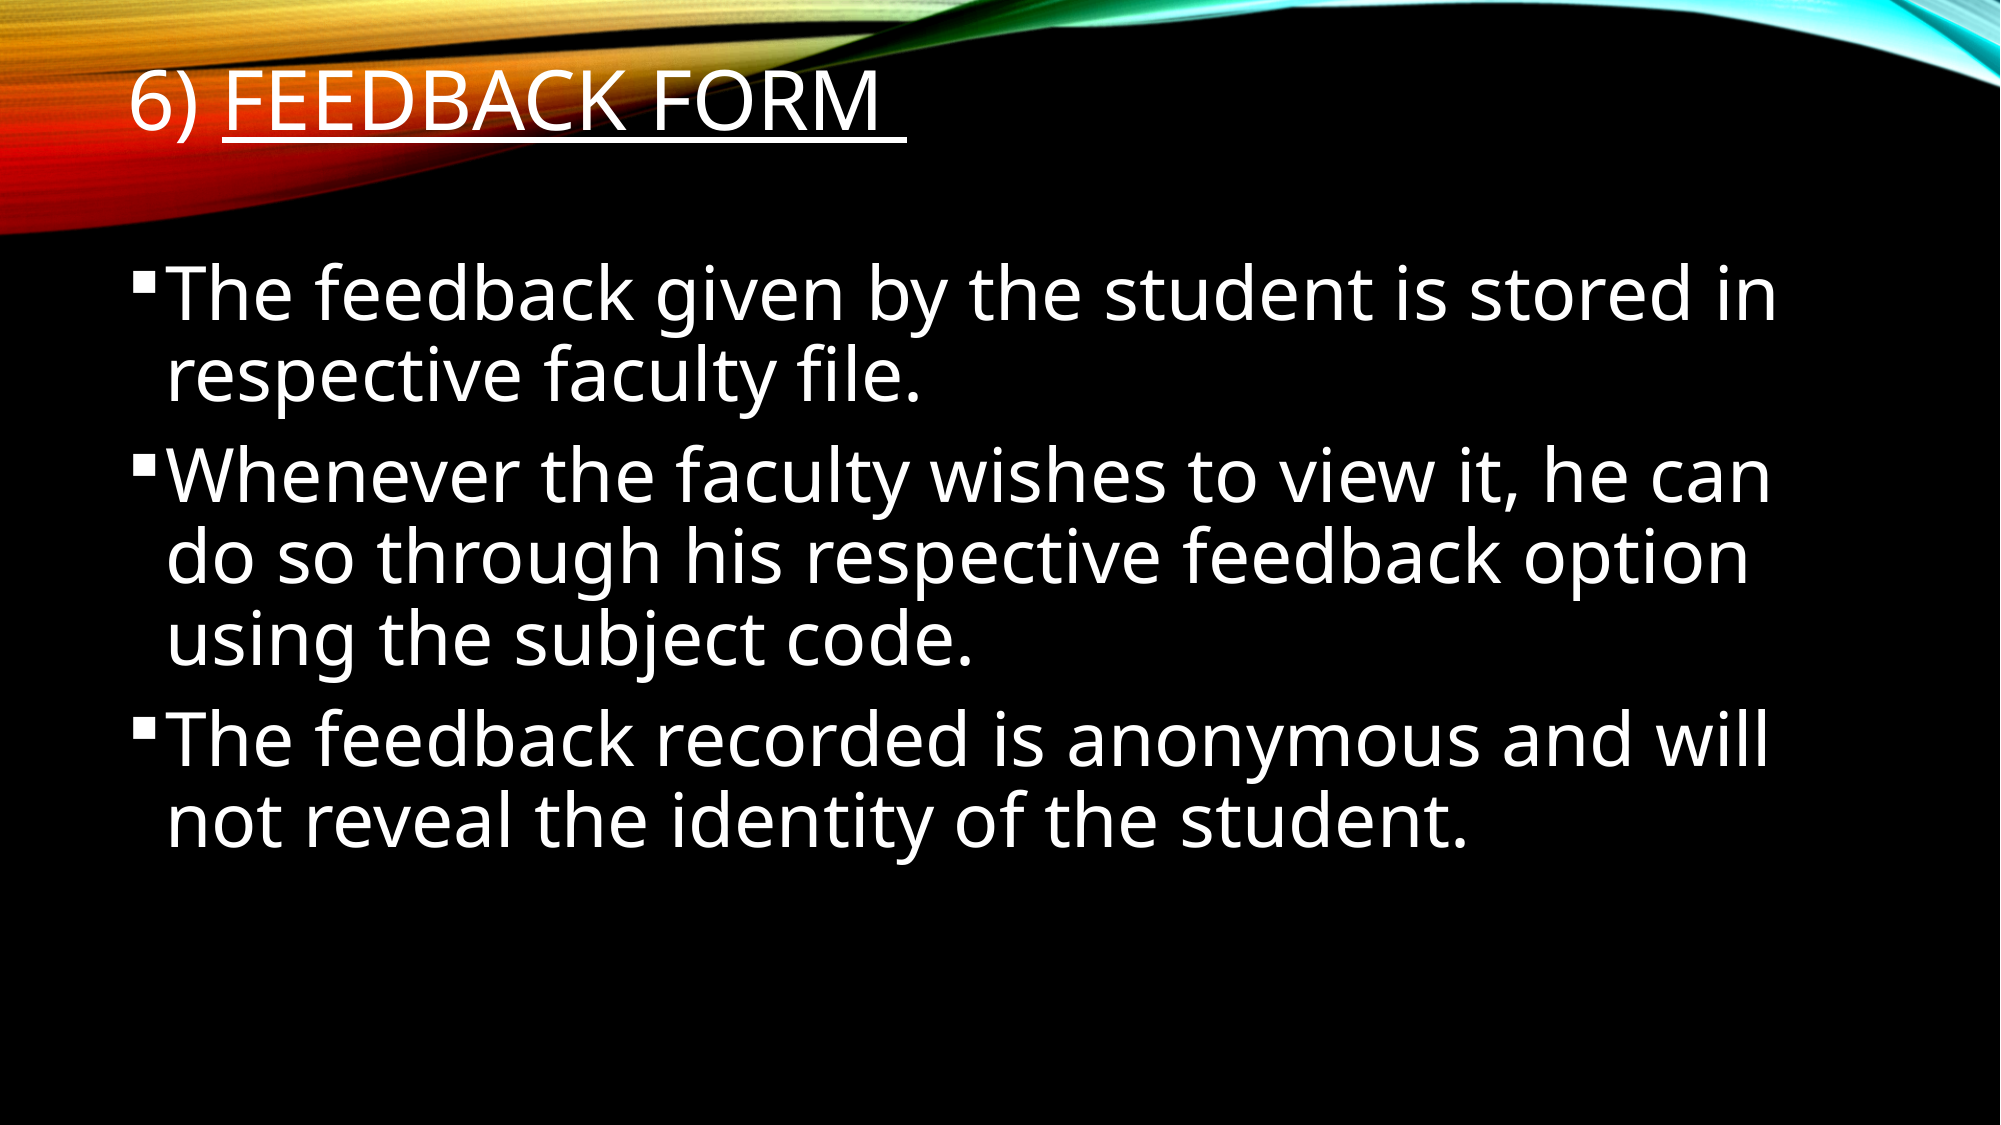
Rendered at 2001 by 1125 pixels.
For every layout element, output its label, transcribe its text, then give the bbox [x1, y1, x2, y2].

title 6) Feedback form [112, 0, 1888, 207]
picture [0, 0, 2000, 237]
list The feedback given by the student is stored in respective faculty file. Whenever the faculty wishes to view it, he can do so through his respective feedback option using the subject code. The feedback recorded is anonymous and will not reveal the identity of the student. [112, 247, 1888, 1125]
